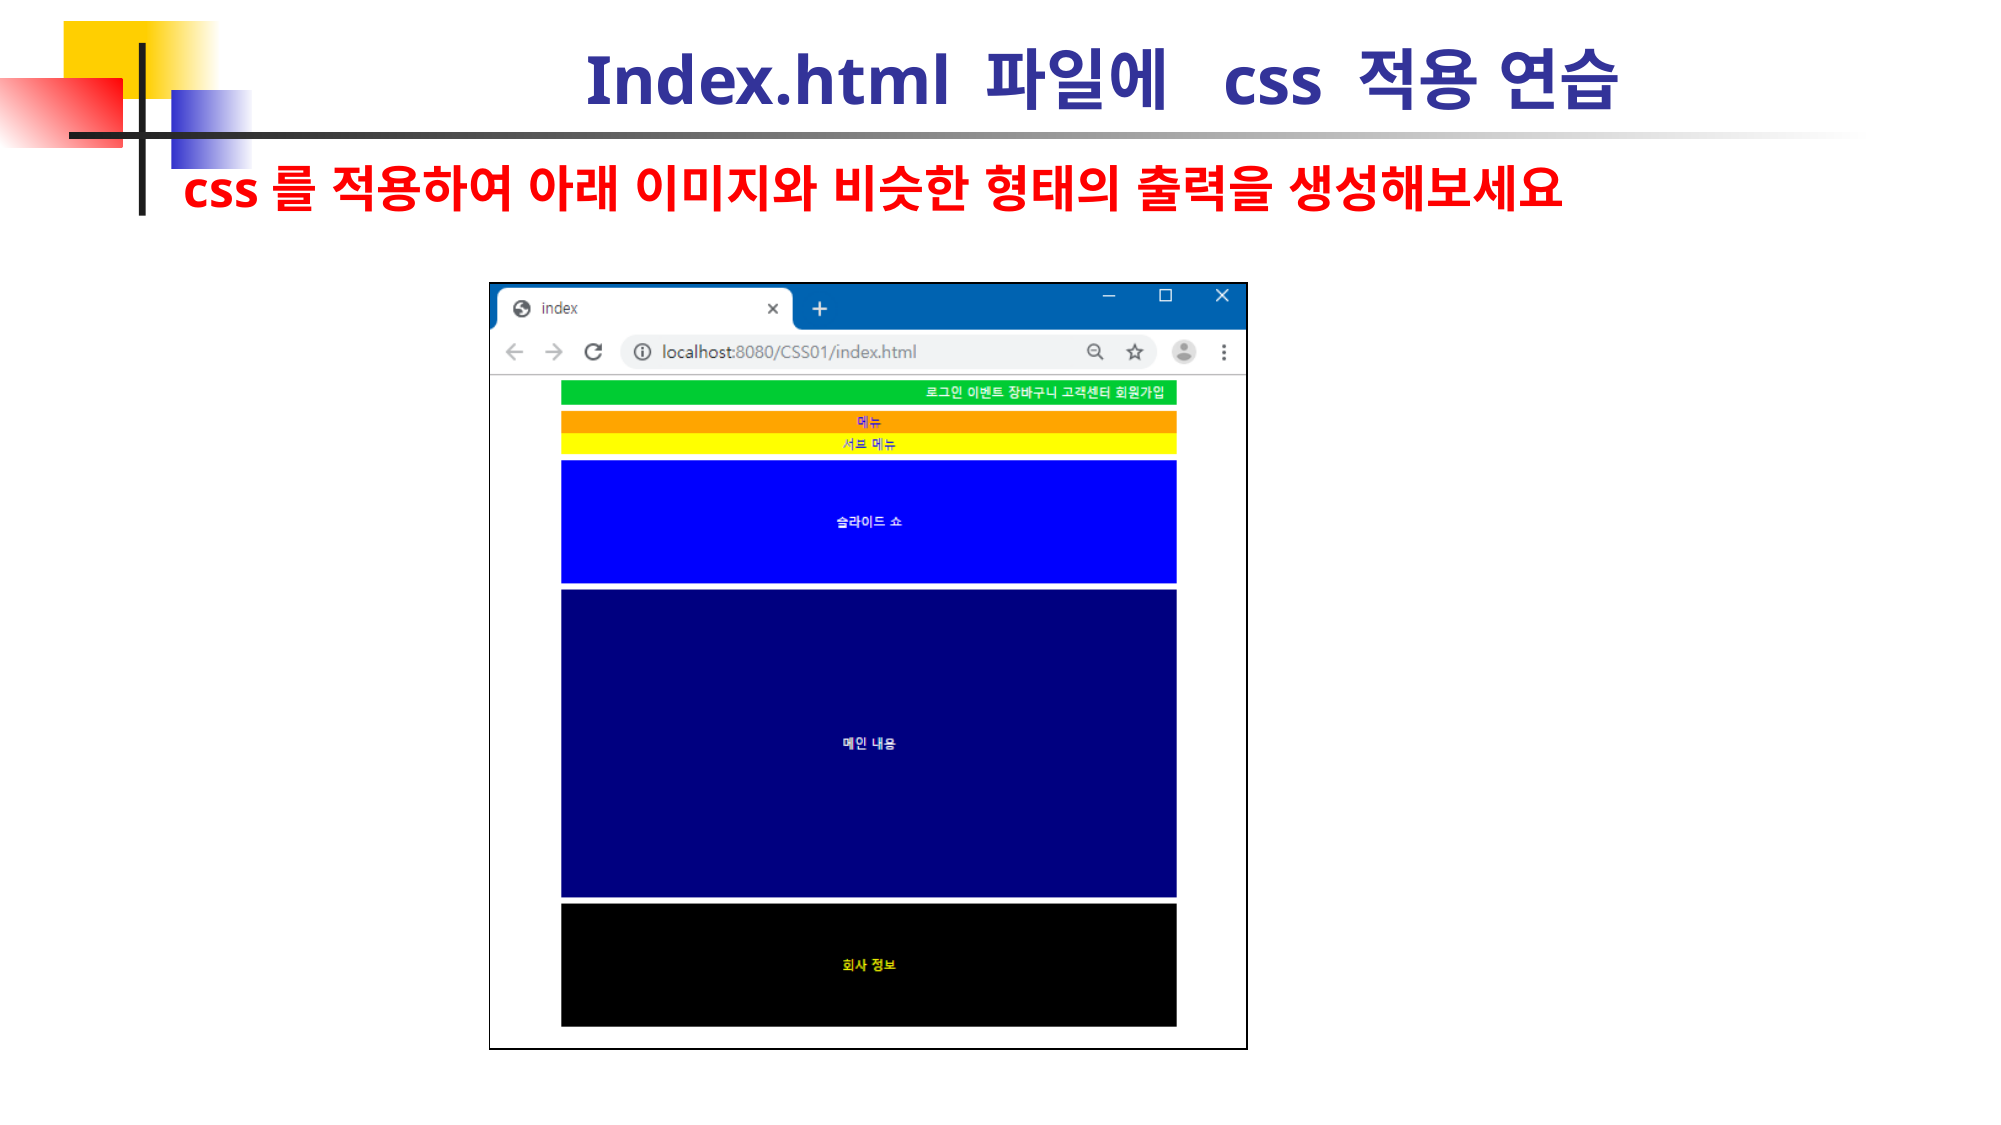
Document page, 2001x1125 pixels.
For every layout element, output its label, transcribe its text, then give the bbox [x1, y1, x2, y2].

text_box css를 적용하여 아래 이미지와 비슷한 형태의 출력을 생성해보세요 [156, 149, 1581, 225]
picture [489, 283, 1247, 1049]
title Index.html 파일에 css 적용 연습 [251, 33, 1957, 126]
